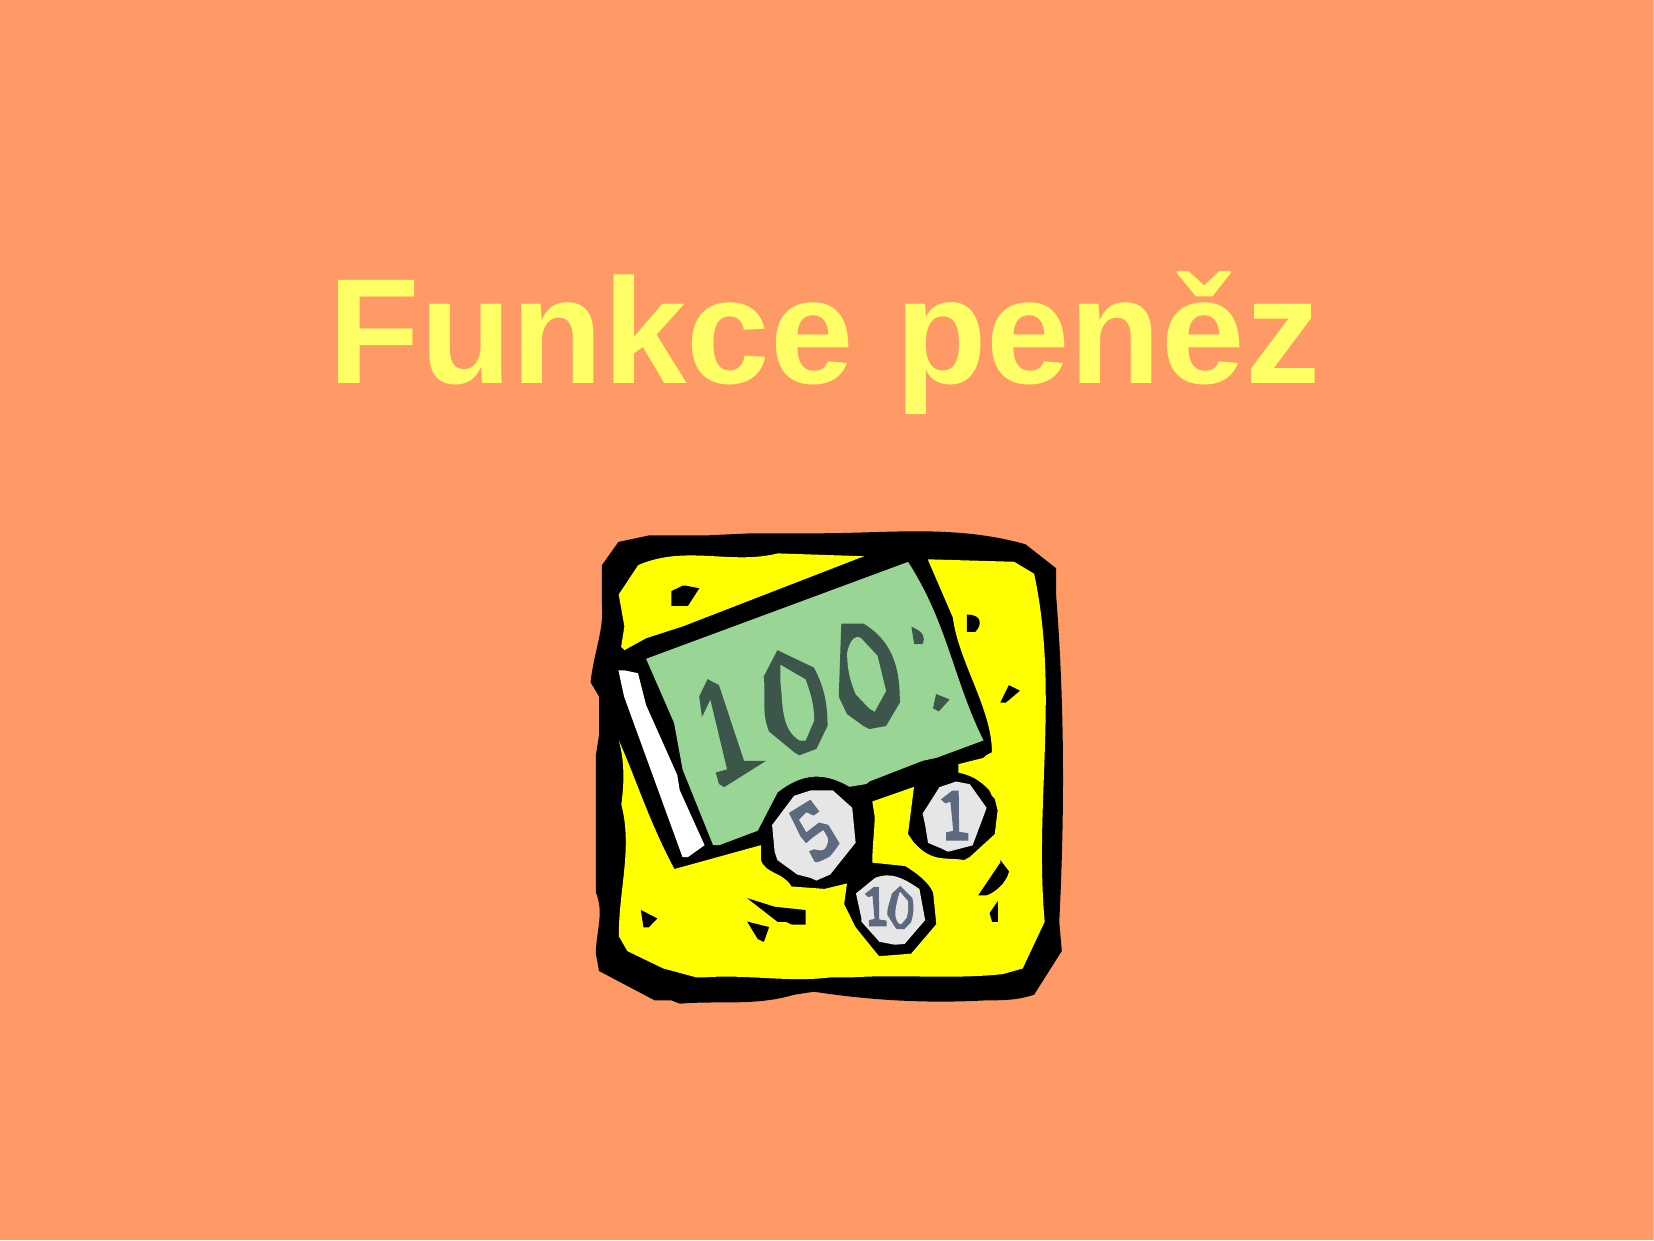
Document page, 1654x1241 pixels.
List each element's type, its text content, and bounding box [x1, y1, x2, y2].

text_box Funkce peněz [203, 230, 1447, 414]
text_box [590, 531, 1063, 1004]
